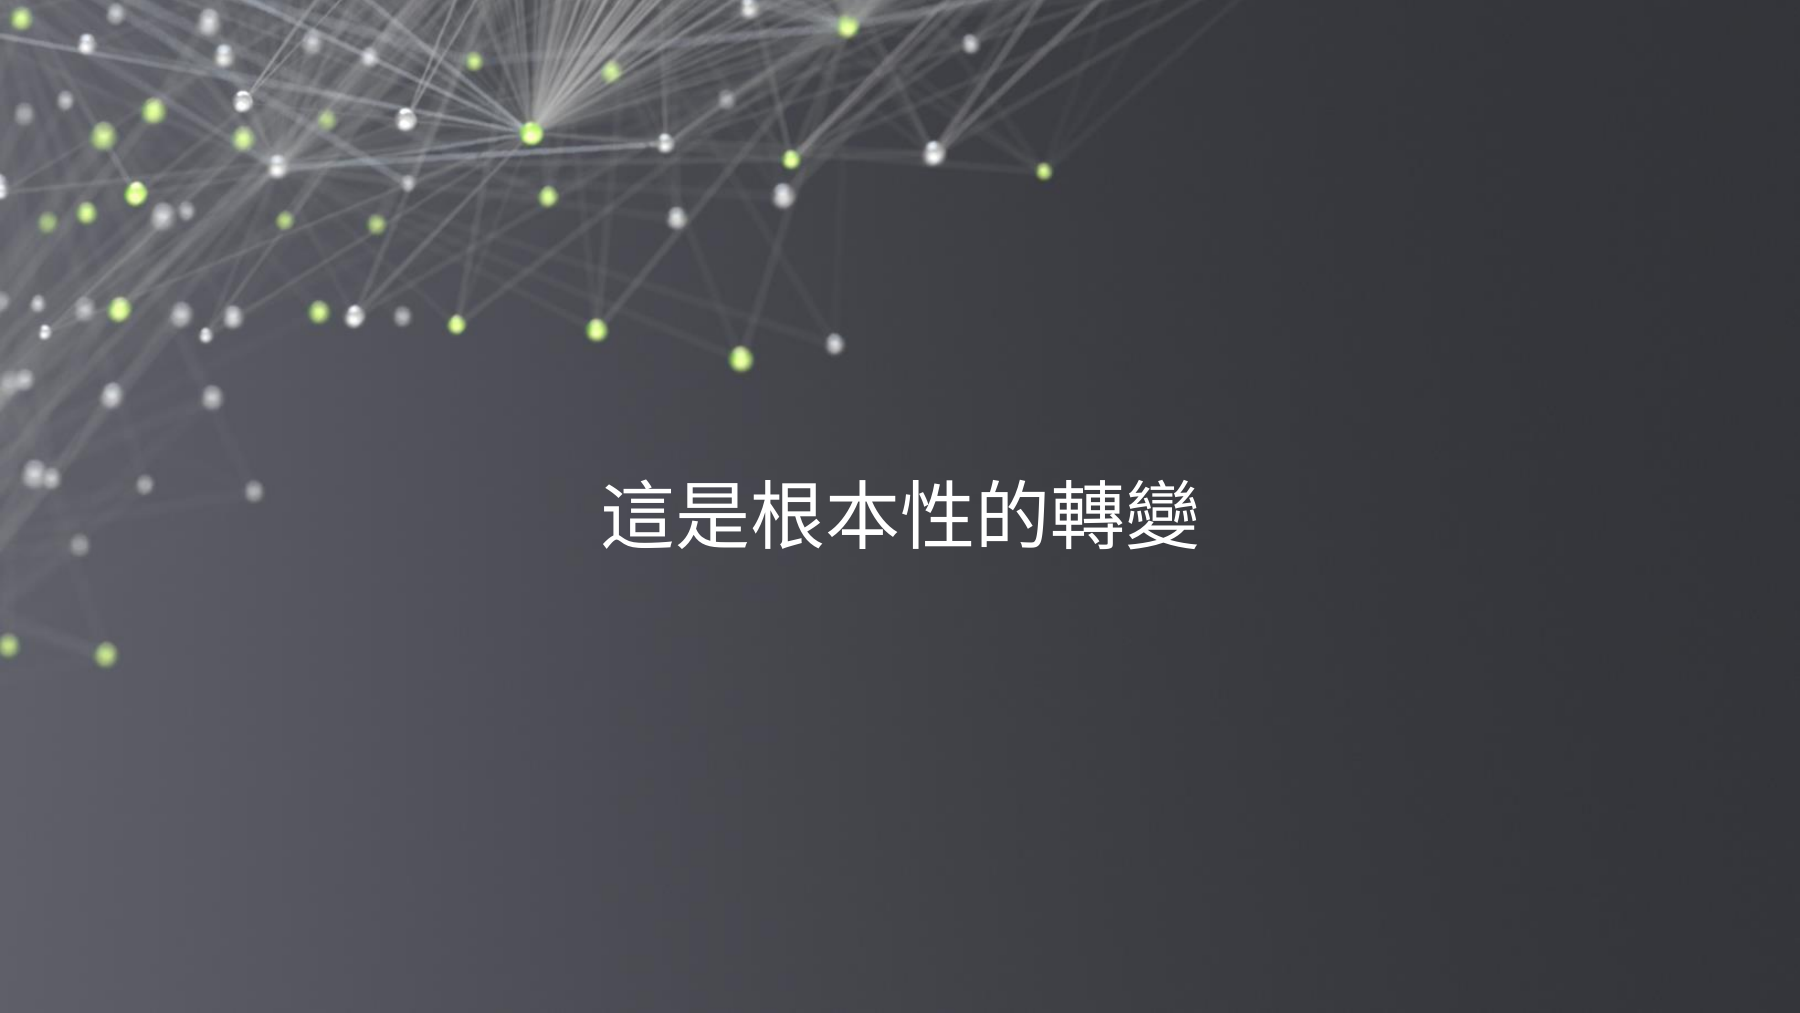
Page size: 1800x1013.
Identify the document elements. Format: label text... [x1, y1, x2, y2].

text_box 這是根本性的轉變 [319, 460, 1481, 566]
picture [0, 0, 1800, 1013]
